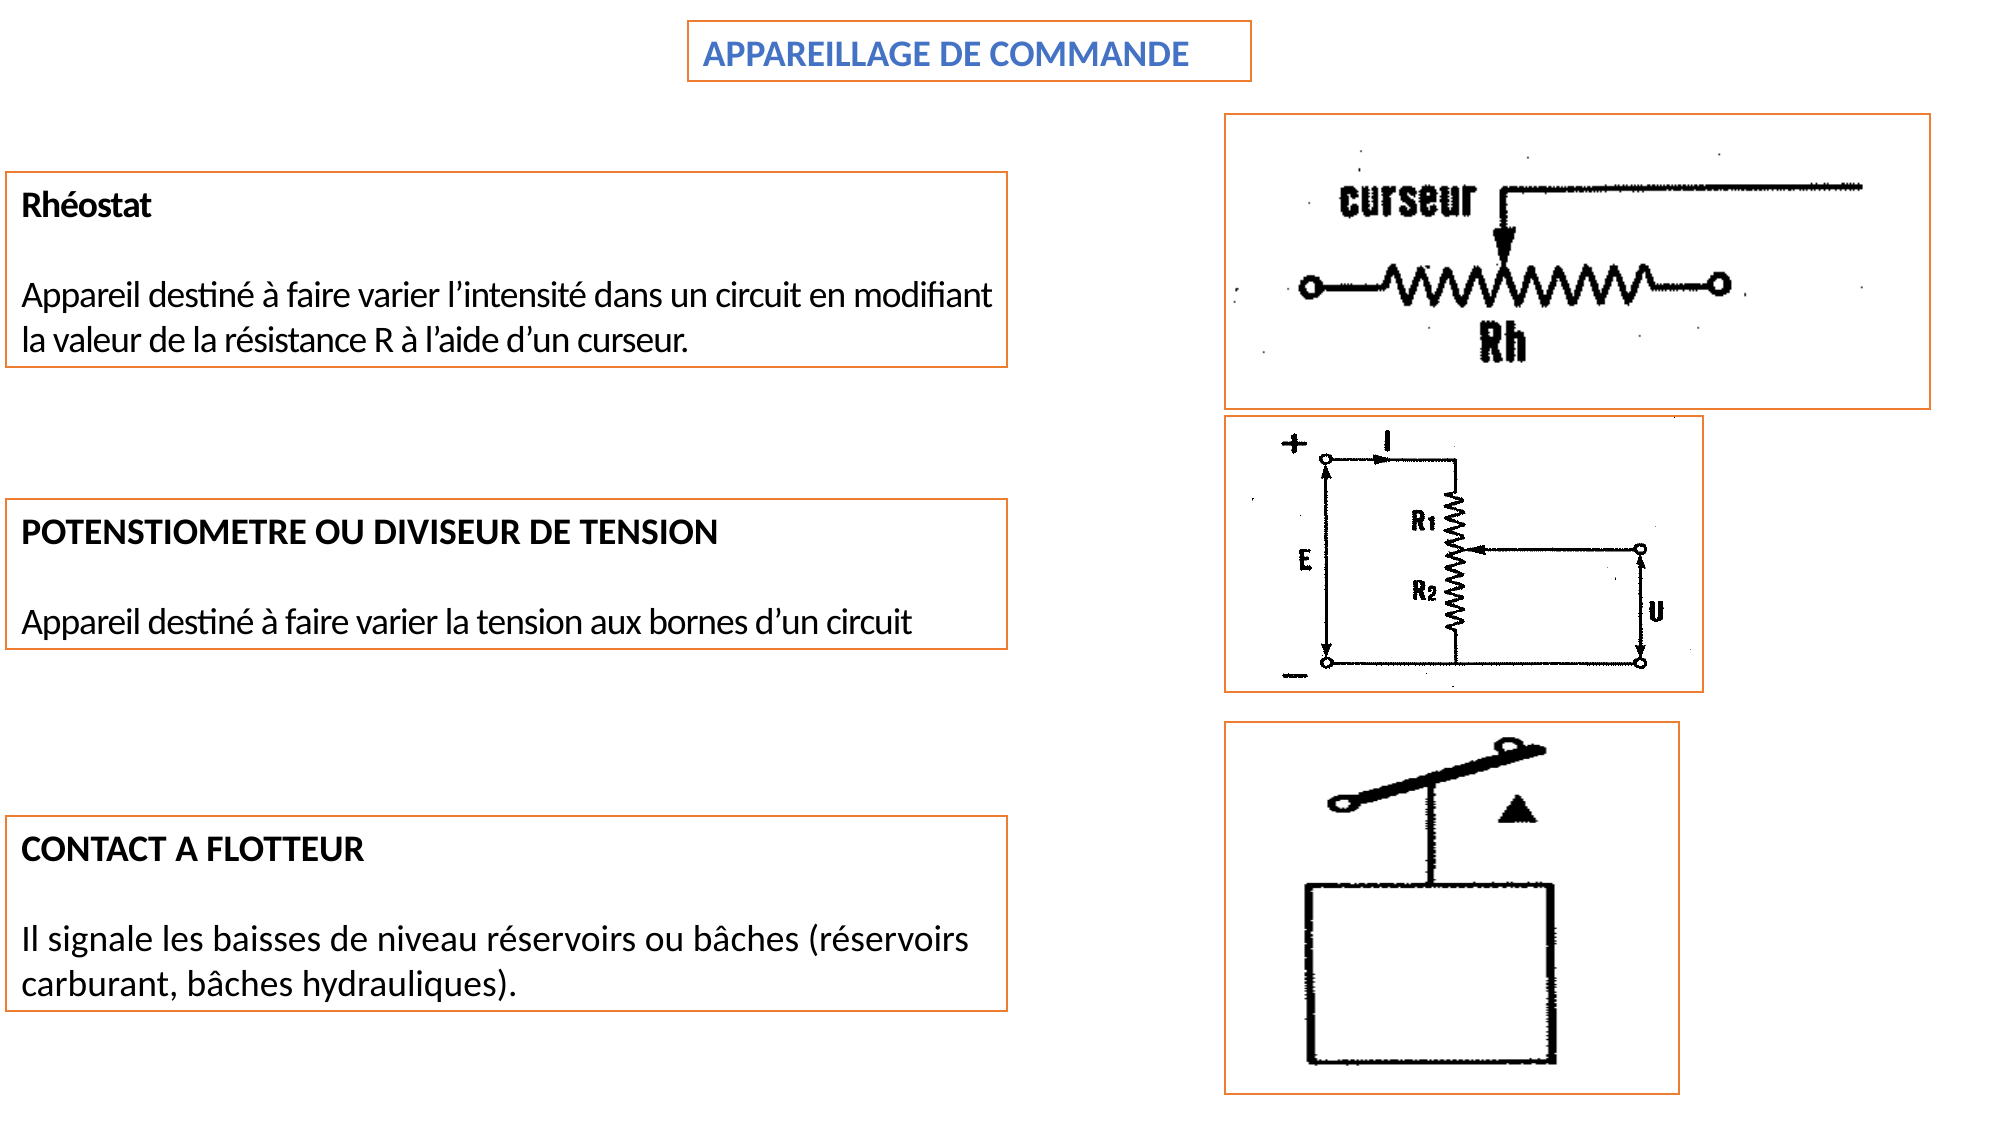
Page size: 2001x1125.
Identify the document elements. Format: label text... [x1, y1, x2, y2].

text_box POTENSTIOMETRE OU DIVISEUR DE TENSION Appareil destiné à faire varier la tension aux bornes d’un circuit [5, 498, 1008, 650]
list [1226, 416, 1703, 691]
text_box APPAREILLAGE DE COMMANDE [687, 20, 1252, 82]
text_box CONTACT A FLOTTEUR Il signale les baisses de niveau réservoirs ou bâches (réservoirs carburant, bâches hydrauliques). [5, 815, 1008, 1012]
picture [1226, 722, 1678, 1093]
text_box Rhéostat Appareil destiné à faire varier l’intensité dans un circuit en modifiant la valeur de la résistance R à l’aide d’un curseur. [5, 171, 1008, 368]
picture [1226, 115, 1929, 409]
